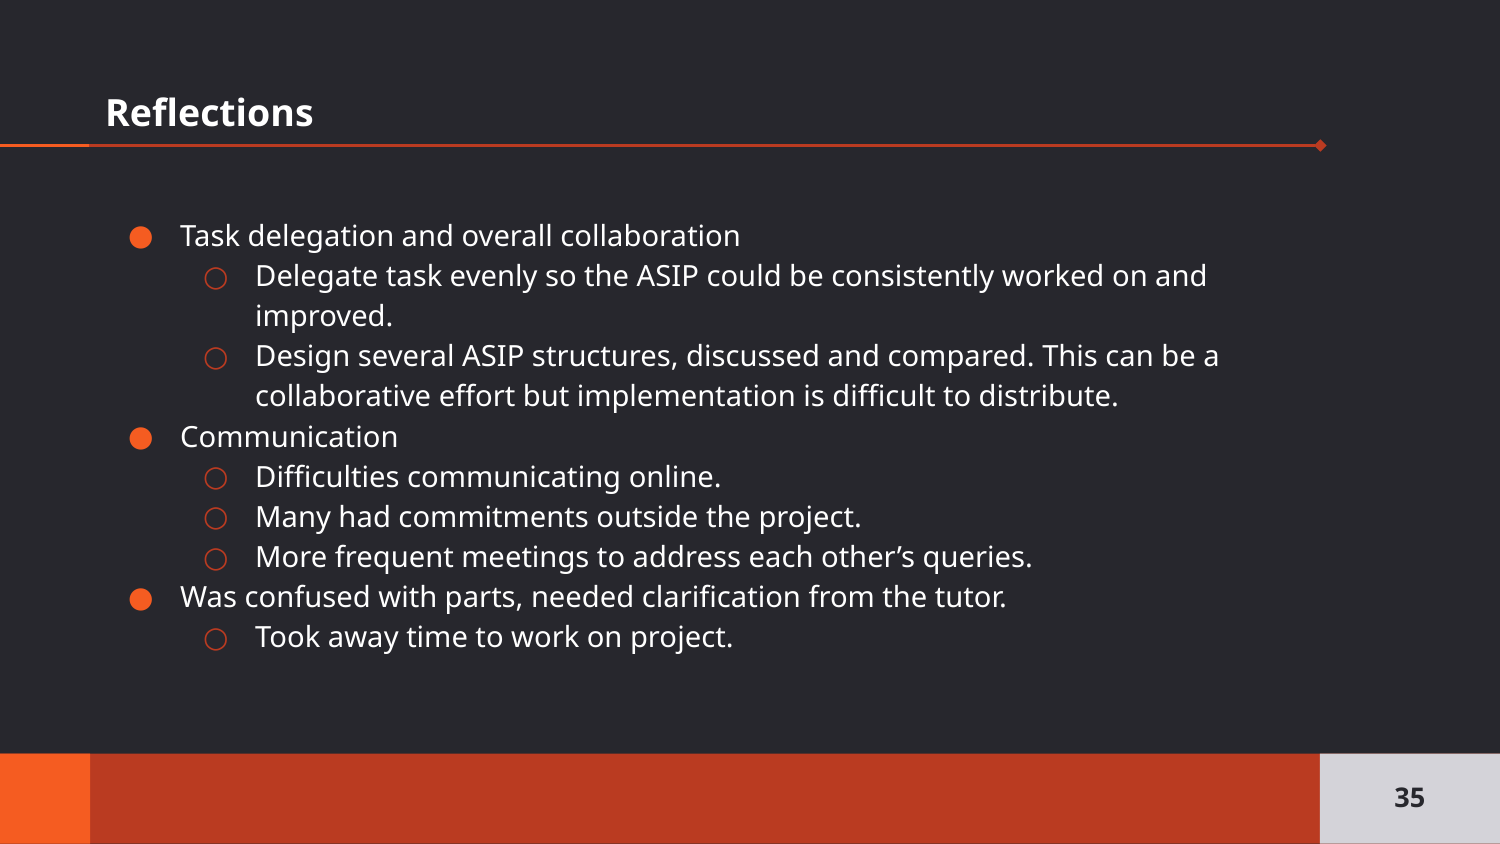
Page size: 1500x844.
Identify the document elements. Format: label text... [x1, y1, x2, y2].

list Task delegation and overall collaboration Delegate task evenly so the ASIP could be consistently worked on and improved. Design several ASIP structures, discussed and compared. This can be a collaborative effort but implementation is difficult to distribute. Communication Difficulties communicating online. Many had commitments outside the project. More frequent meetings to address each other’s queries. Was confused with parts, needed clarification from the tutor. Took away time to work on project. [90, 196, 1320, 681]
title Reflections [90, 59, 1320, 150]
slide_number ‹#› [1320, 753, 1500, 844]
